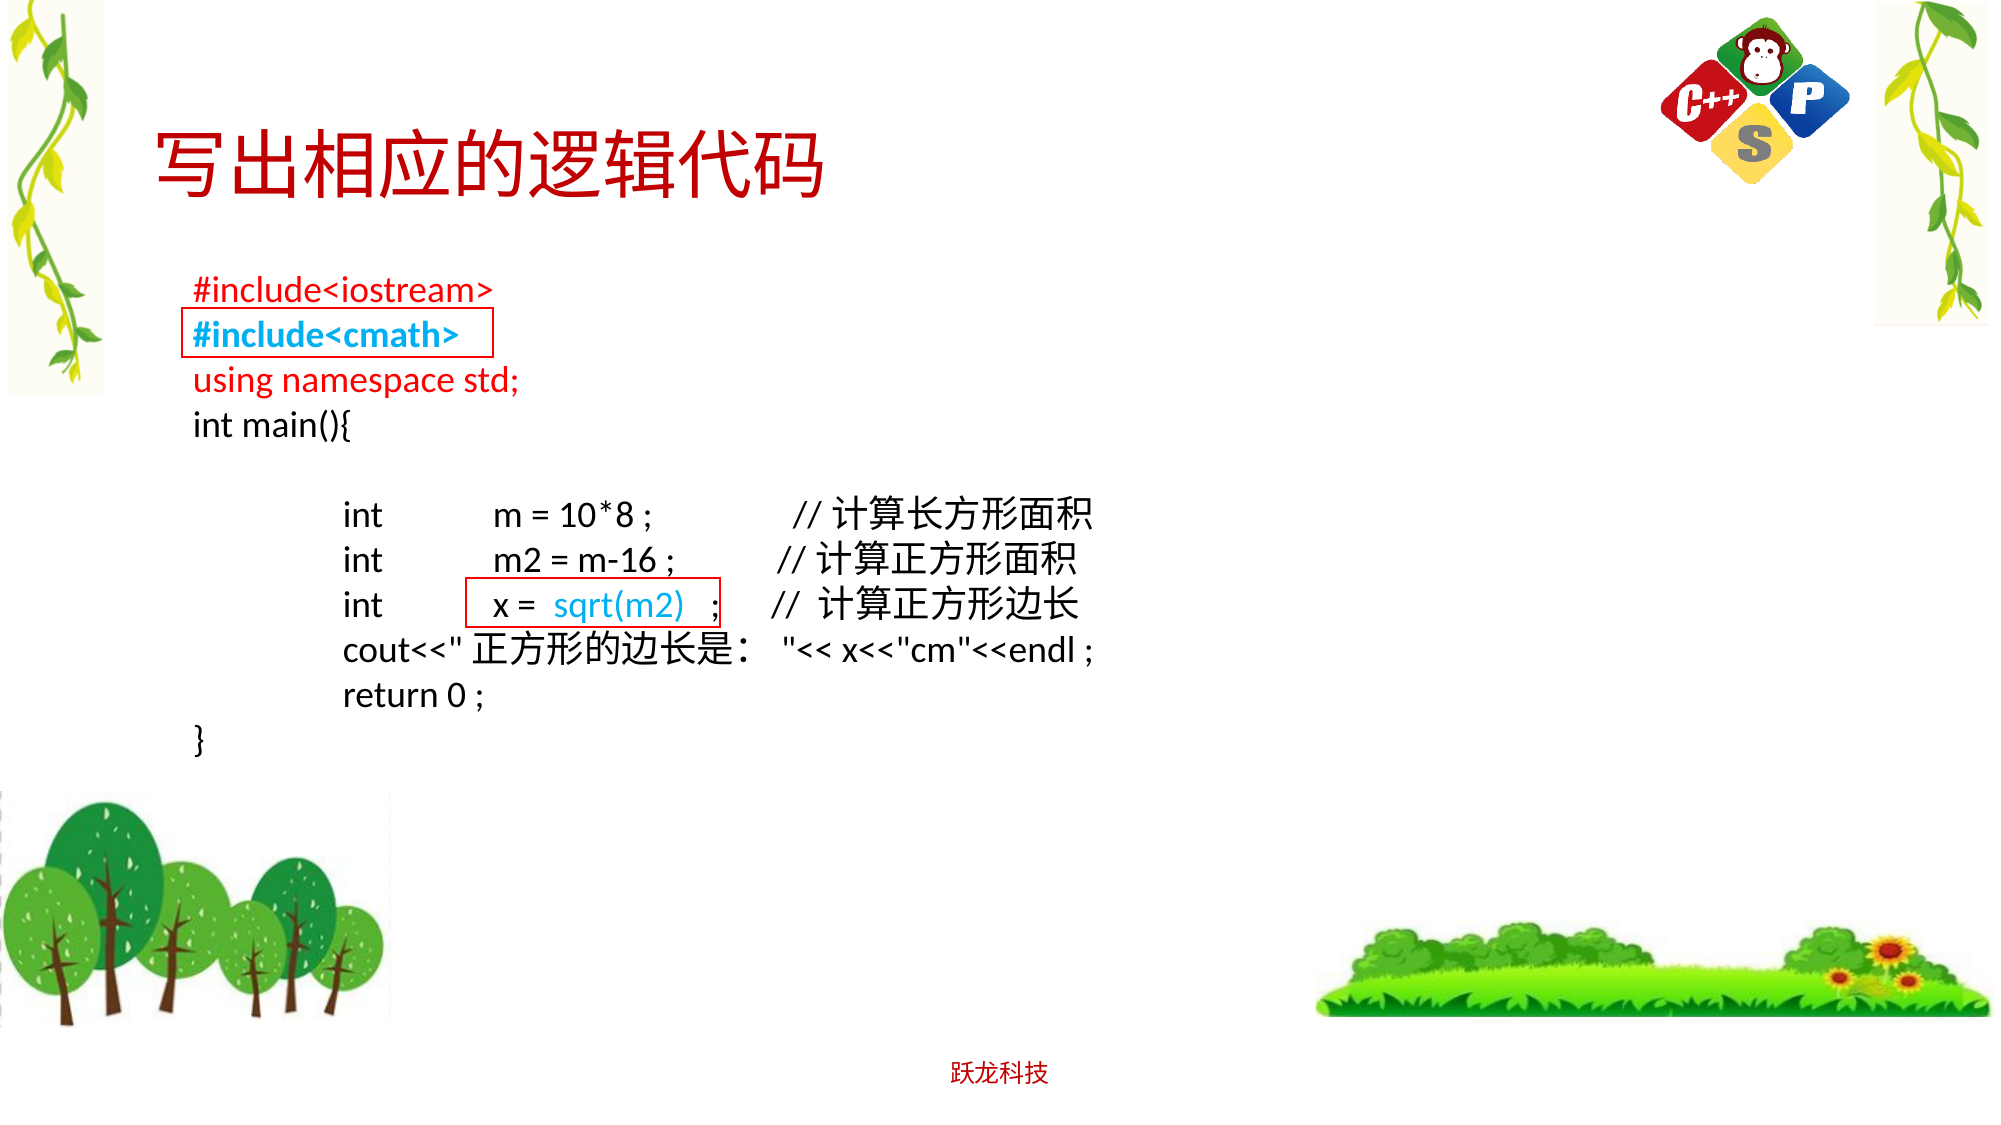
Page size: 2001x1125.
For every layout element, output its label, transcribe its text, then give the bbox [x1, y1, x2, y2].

picture [0, 791, 391, 1028]
picture [8, 0, 103, 394]
footer 跃龙科技 [662, 1042, 1338, 1103]
title 写出相应的逻辑代码 [137, 59, 1863, 278]
text_box [465, 577, 721, 628]
text_box [181, 307, 494, 358]
picture [1655, 12, 1854, 59]
picture [1310, 920, 2000, 1017]
text_box #include<iostream> #include<cmath> using namespace std; int main(){ int m = 10*8 ; //计算长方形面积 int m2 = m-16 ; //计算正方形面积 int x = sqrt(m2) ; // 计算正方形边长 cout<<"正方形的边长是："<< x<<"cm"<<endl ; return 0 ; } [178, 257, 1463, 768]
picture [1875, 2, 1988, 326]
